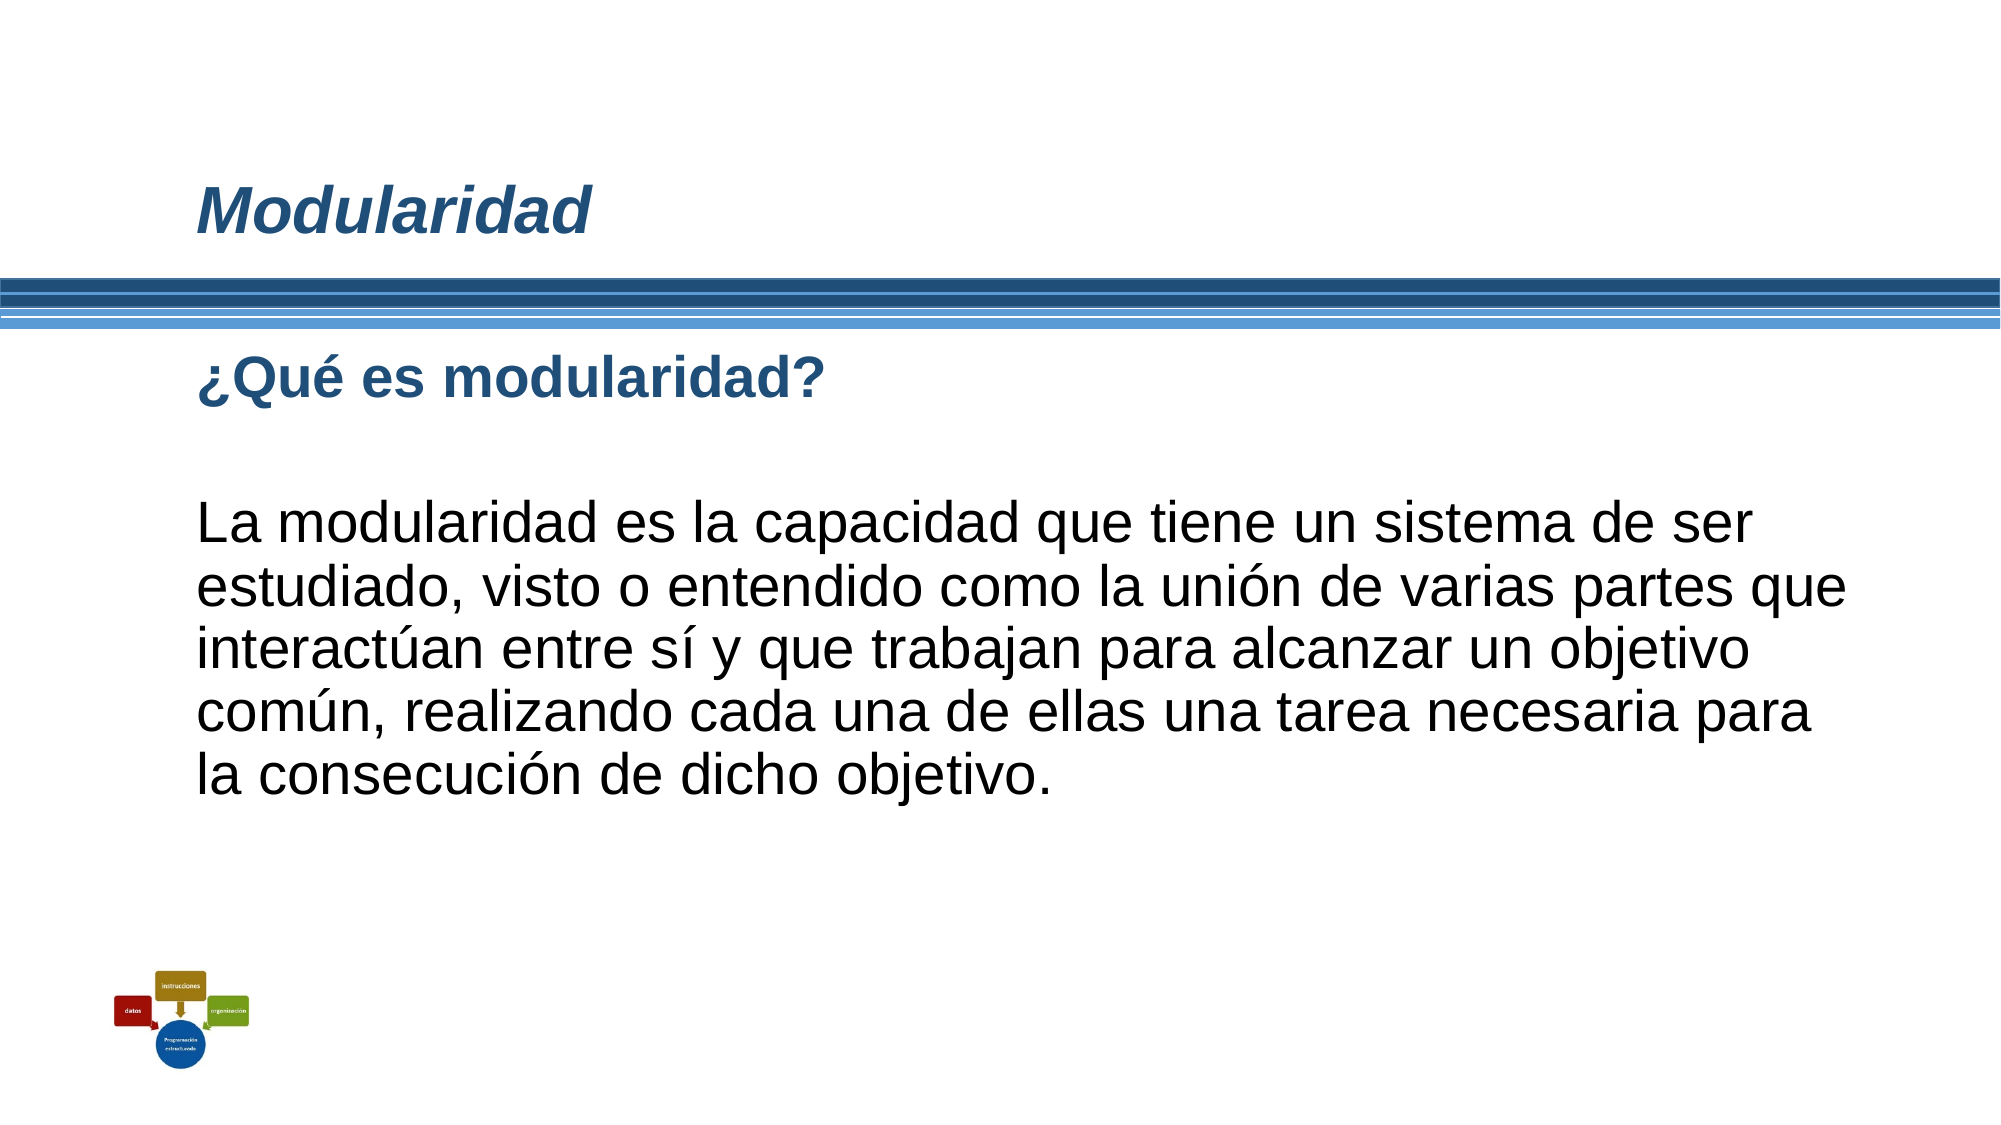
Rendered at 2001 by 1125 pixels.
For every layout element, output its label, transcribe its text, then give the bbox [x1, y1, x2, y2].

title Modularidad [181, 168, 1863, 259]
list ¿Qué es modularidad? La modularidad es la capacidad que tiene un sistema de ser estudiado, visto o entendido como la unión de varias partes que interactúan entre sí y que trabajan para alcanzar un objetivo común, realizando cada una de ellas una tarea necesaria para la consecución de dicho objetivo. [181, 340, 1881, 1025]
picture [108, 968, 255, 1073]
